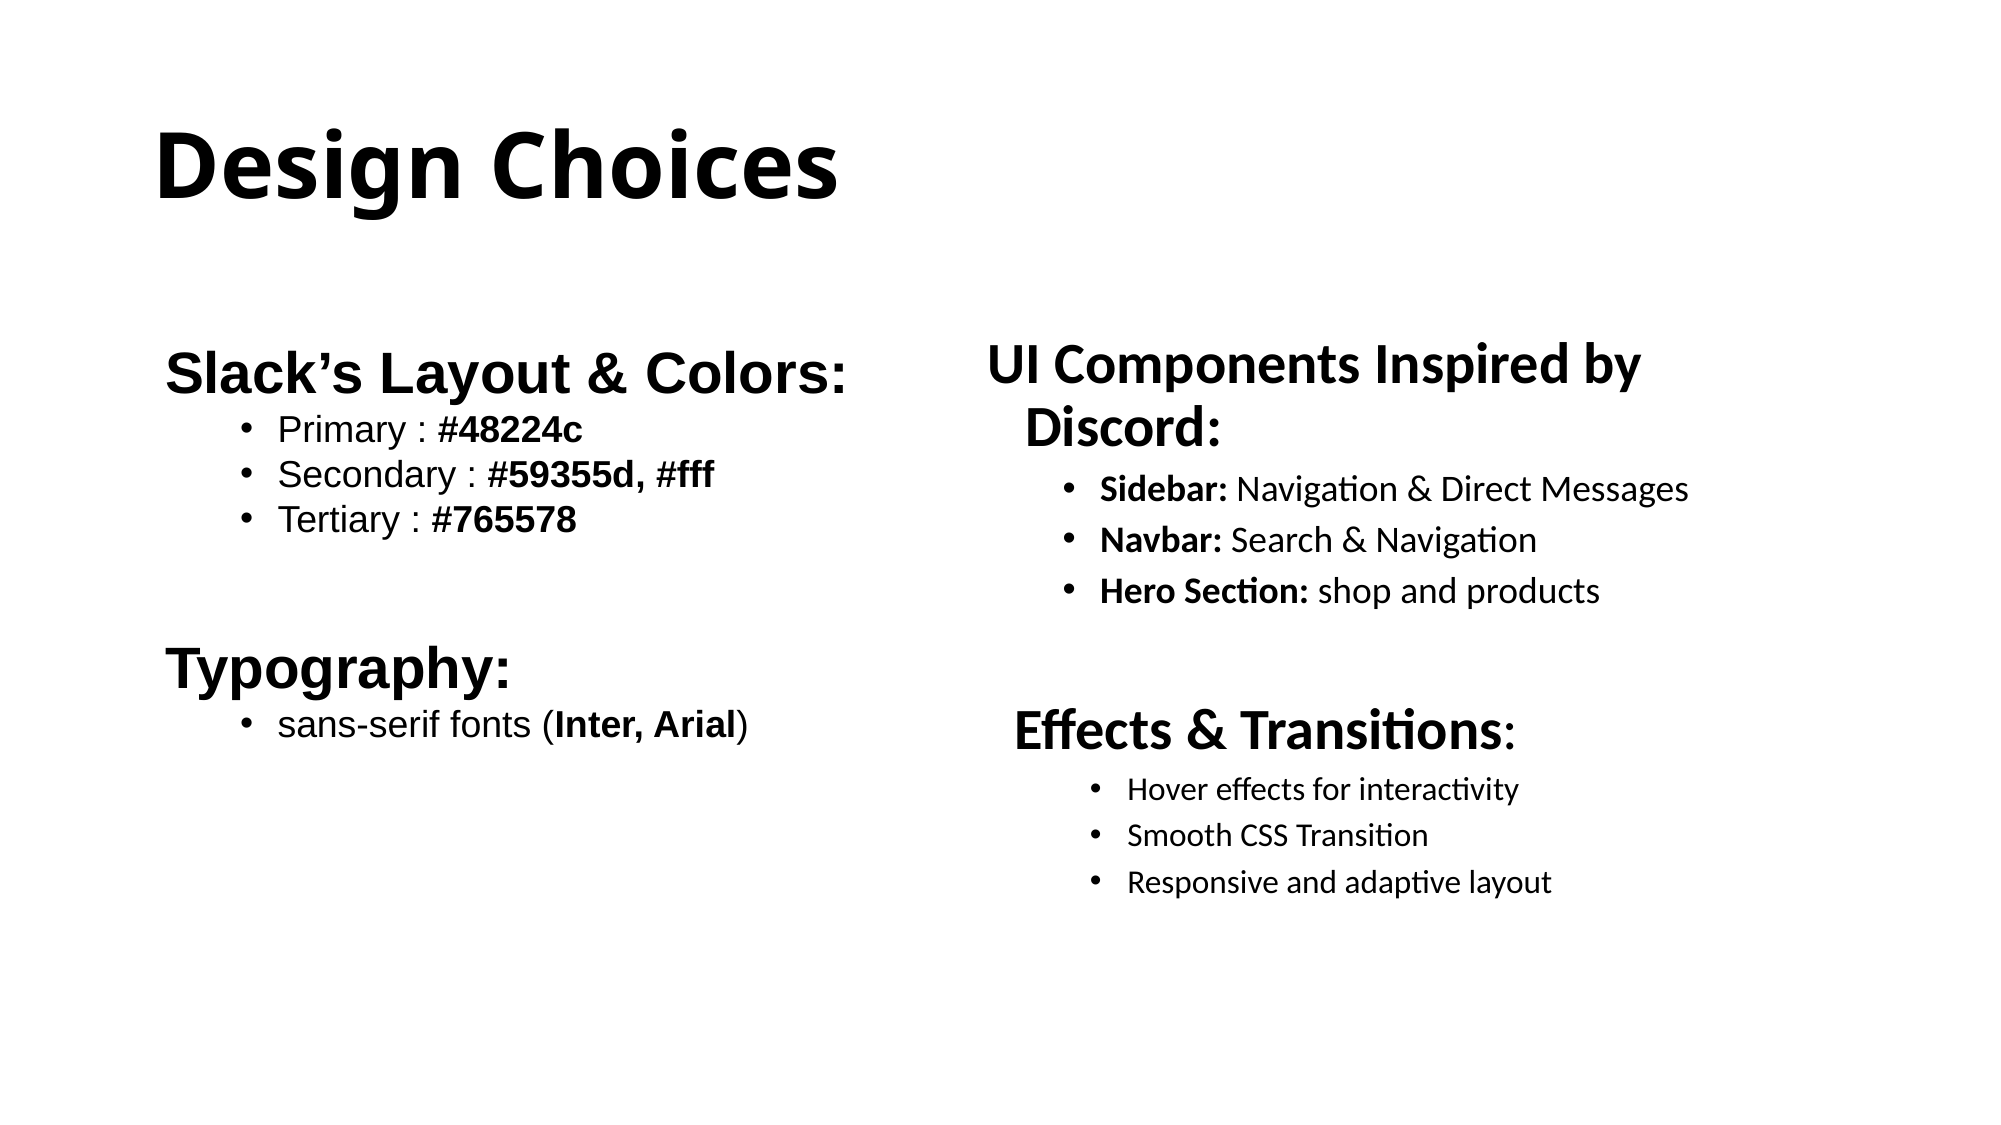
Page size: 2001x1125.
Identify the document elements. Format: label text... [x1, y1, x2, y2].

list Slack’s Layout & Colors: Primary : #48224c Secondary : #59355d, #fff Tertiary : #765578 Typography: sans-serif fonts (Inter, Arial) [150, 236, 921, 889]
text_box Effects & Transitions: Hover effects for interactivity Smooth CSS Transition Responsive and adaptive layout [999, 691, 1850, 1094]
title Design Choices [137, 59, 1863, 278]
list UI Components Inspired by Discord: Sidebar: Navigation & Direct Messages Navbar: Search & Navigation Hero Section: shop and products [972, 325, 1823, 728]
